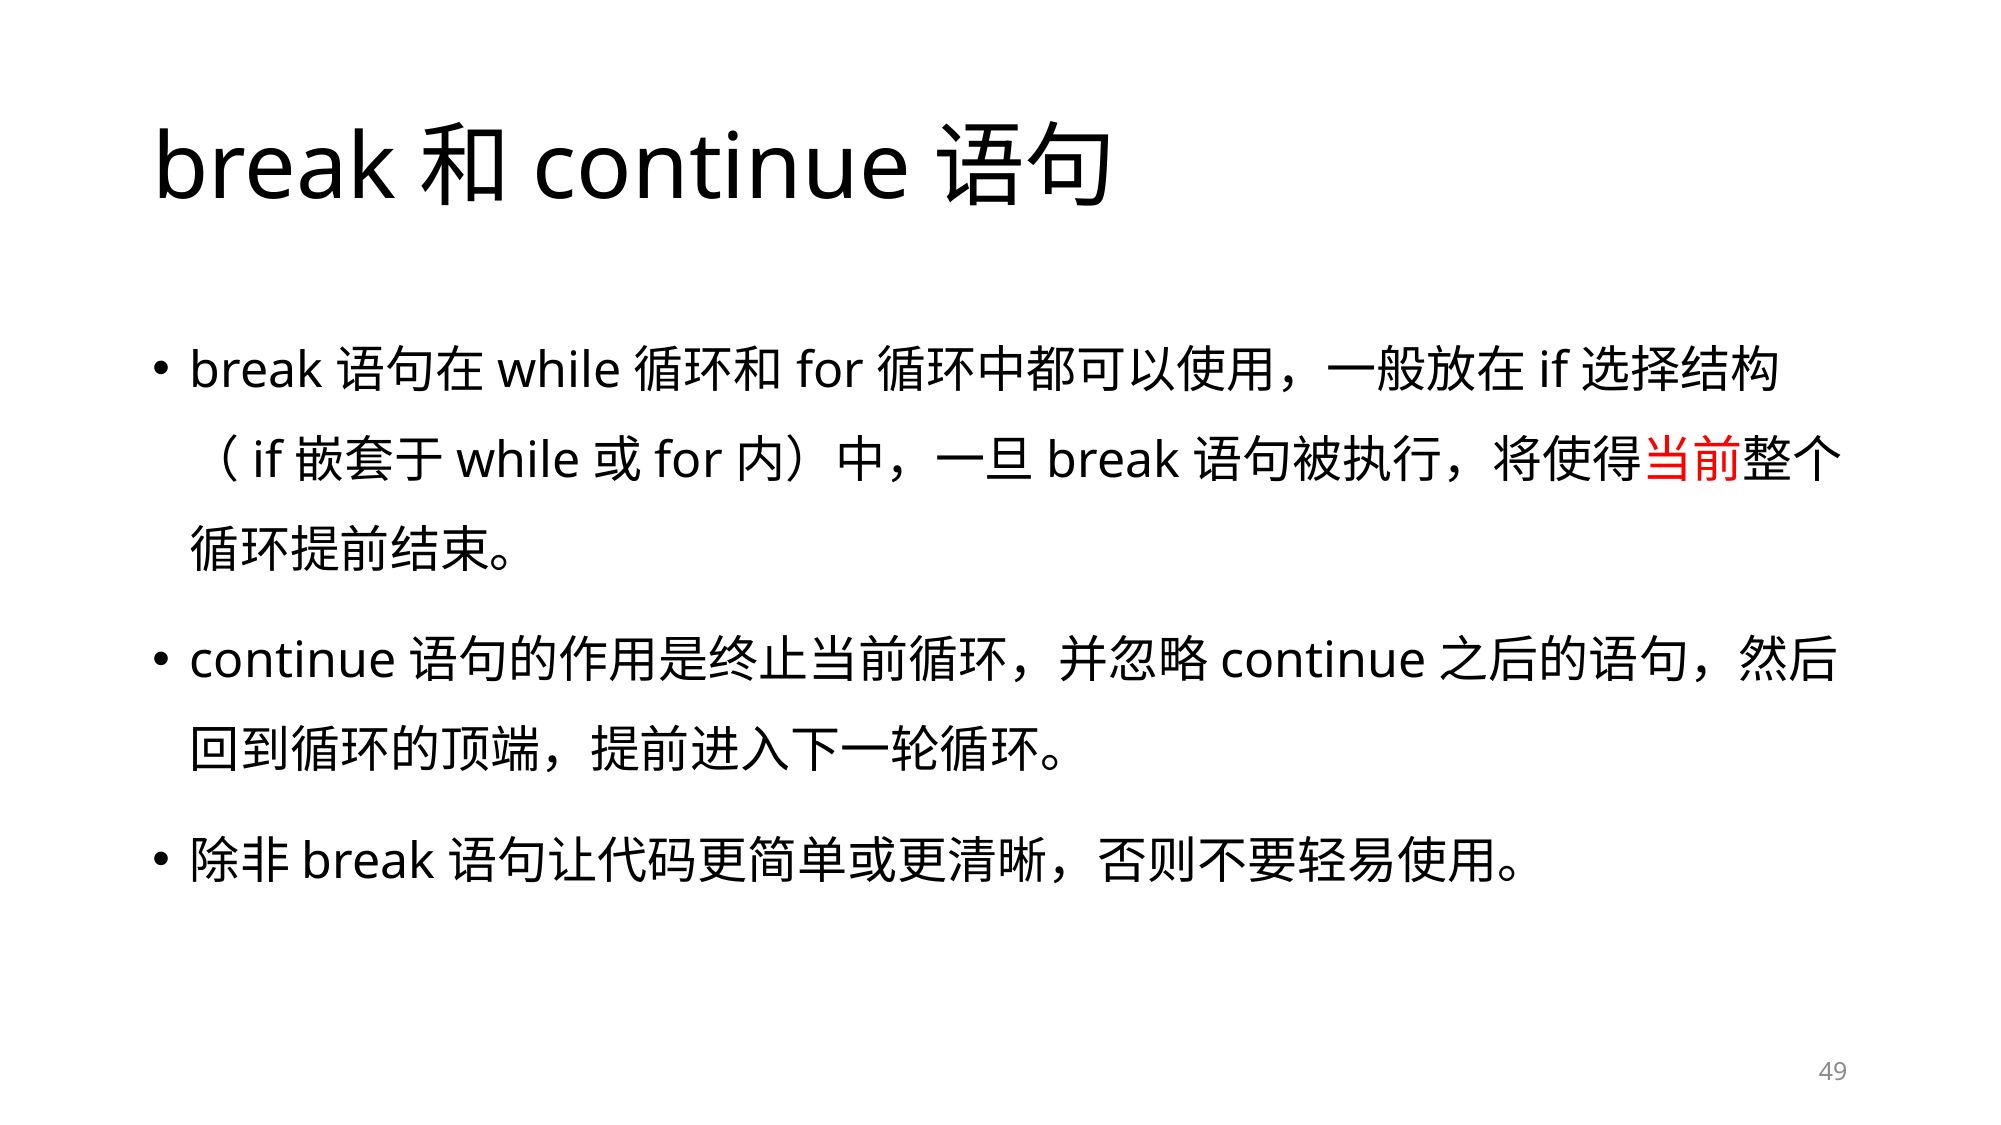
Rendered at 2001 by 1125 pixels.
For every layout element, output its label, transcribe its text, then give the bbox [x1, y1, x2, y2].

slide_number 49 [1412, 1042, 1863, 1103]
title break和continue语句 [137, 59, 1863, 278]
list break语句在while循环和for循环中都可以使用，一般放在if选择结构（if嵌套于while或for内）中，一旦break语句被执行，将使得当前整个循环提前结束。 continue语句的作用是终止当前循环，并忽略continue之后的语句，然后回到循环的顶端，提前进入下一轮循环。 除非break语句让代码更简单或更清晰，否则不要轻易使用。 [137, 299, 1863, 1014]
